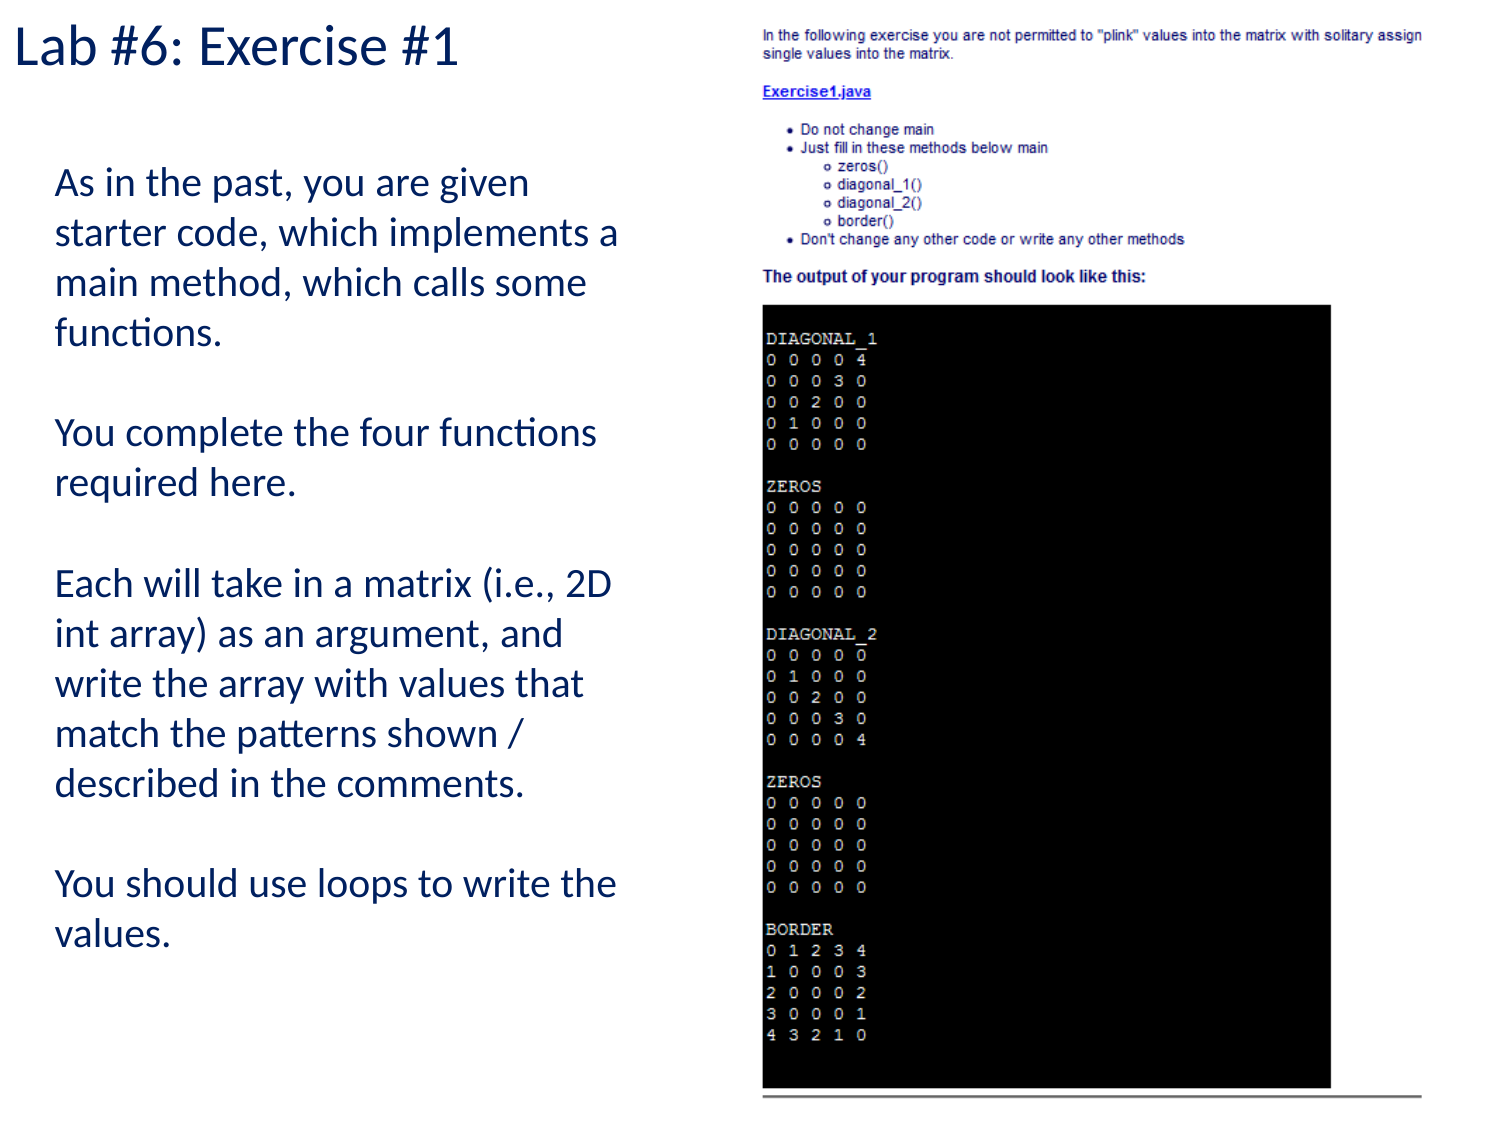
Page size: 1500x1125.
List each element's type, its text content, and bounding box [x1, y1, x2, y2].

text_box Lab #6: Exercise #1 [0, 0, 1442, 85]
picture [611, 19, 1422, 1125]
text_box As in the past, you are given starter code, which implements a main method, which calls some functions. You complete the four functions required here. Each will take in a matrix (i.e., 2D int array) as an argument, and write the array with values that match the patterns shown / described in the comments. You should use loops to write the values. [39, 147, 611, 1013]
